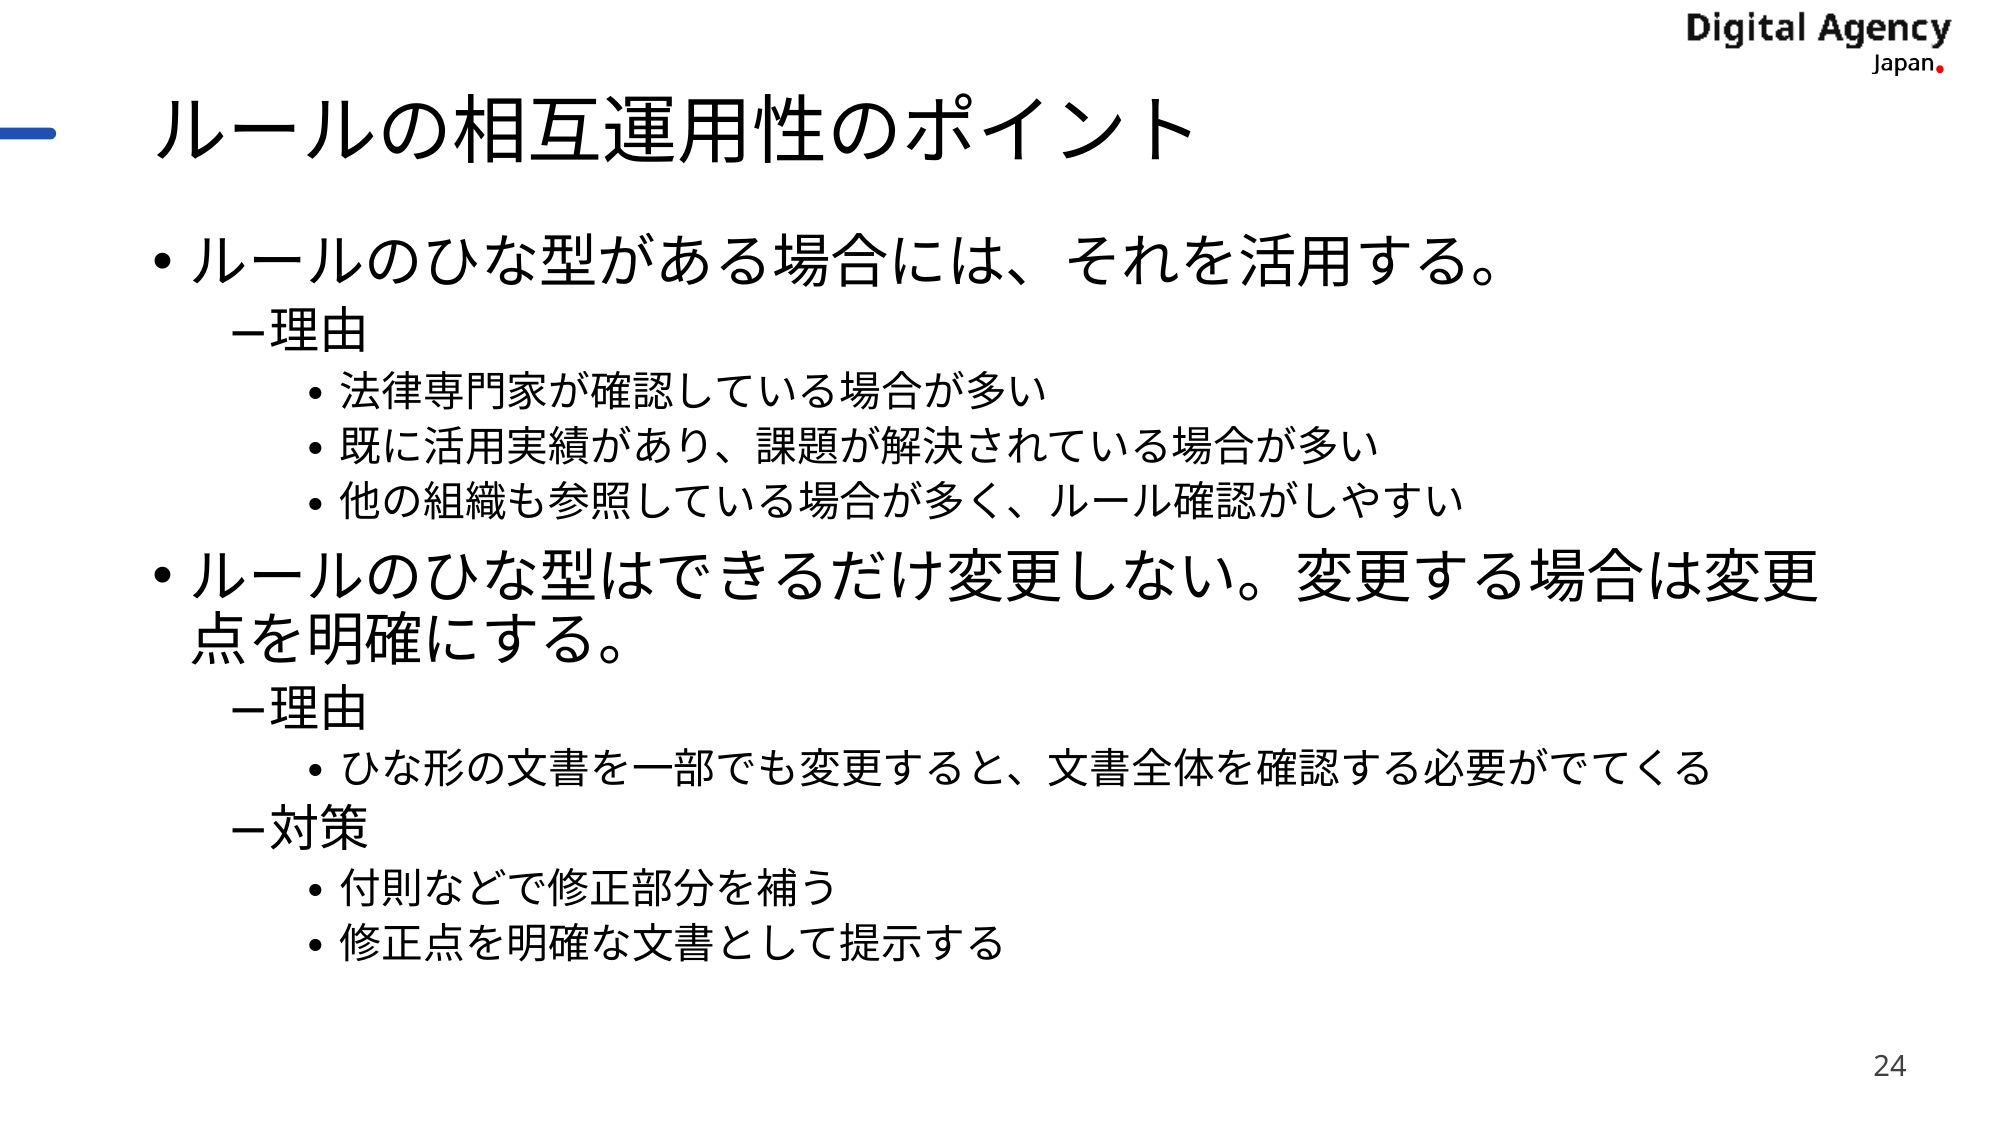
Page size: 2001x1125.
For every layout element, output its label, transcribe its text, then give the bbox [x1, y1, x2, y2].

list ルールのひな型がある場合には、それを活用する。 理由 法律専門家が確認している場合が多い 既に活用実績があり、課題が解決されている場合が多い 他の組織も参照している場合が多く、ルール確認がしやすい ルールのひな型はできるだけ変更しない。変更する場合は変更点を明確にする。 理由 ひな形の文書を一部でも変更すると、文書全体を確認する必要がでてくる 対策 付則などで修正部分を補う 修正点を明確な文書として提示する [137, 224, 1863, 1015]
slide_number 24 [1471, 1036, 1922, 1097]
title ルールの相互運用性のポイント [137, 85, 1863, 183]
picture [1671, 0, 1969, 89]
